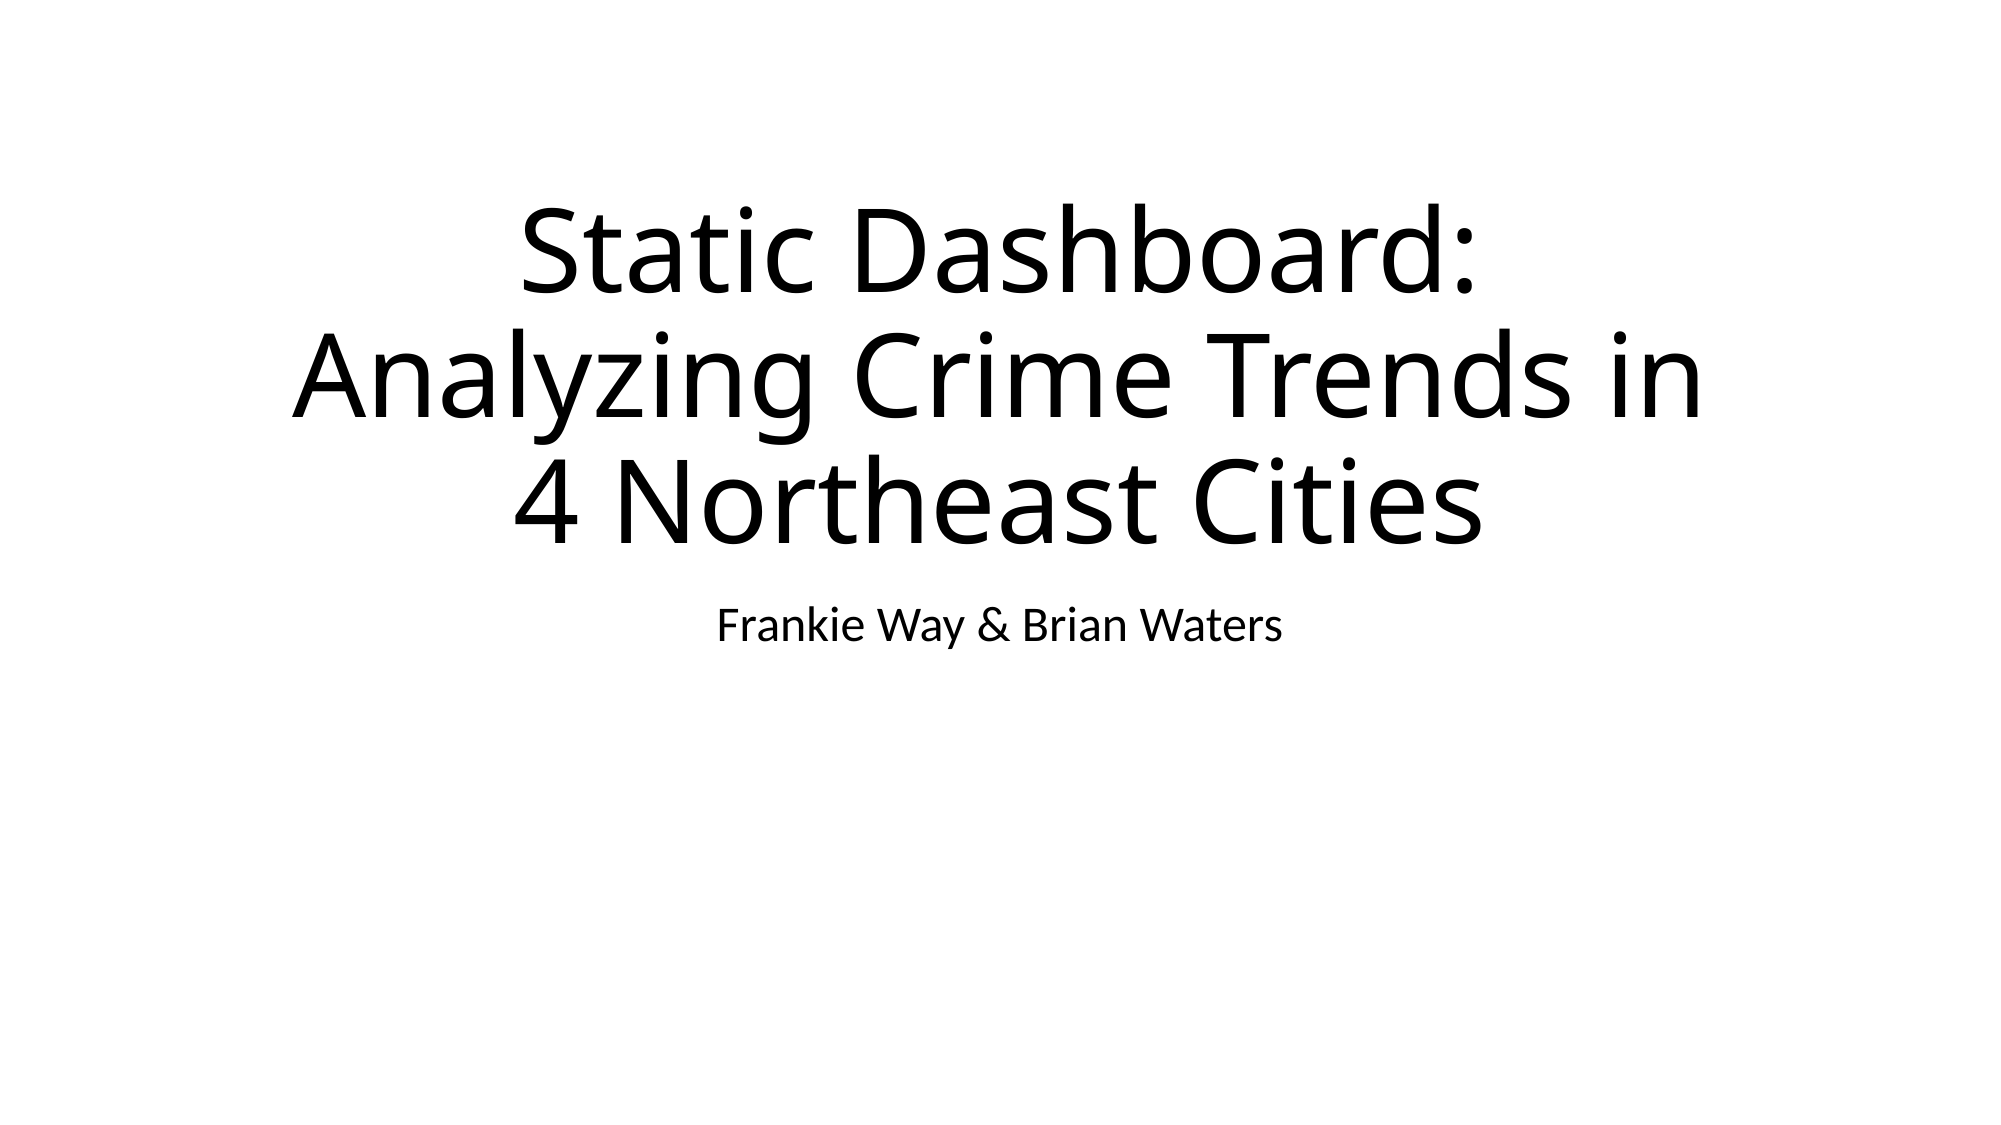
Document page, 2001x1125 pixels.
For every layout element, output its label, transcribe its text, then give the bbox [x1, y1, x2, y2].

subtitle Frankie Way & Brian Waters [249, 590, 1750, 863]
title Static Dashboard: Analyzing Crime Trends in 4 Northeast Cities [249, 184, 1750, 576]
